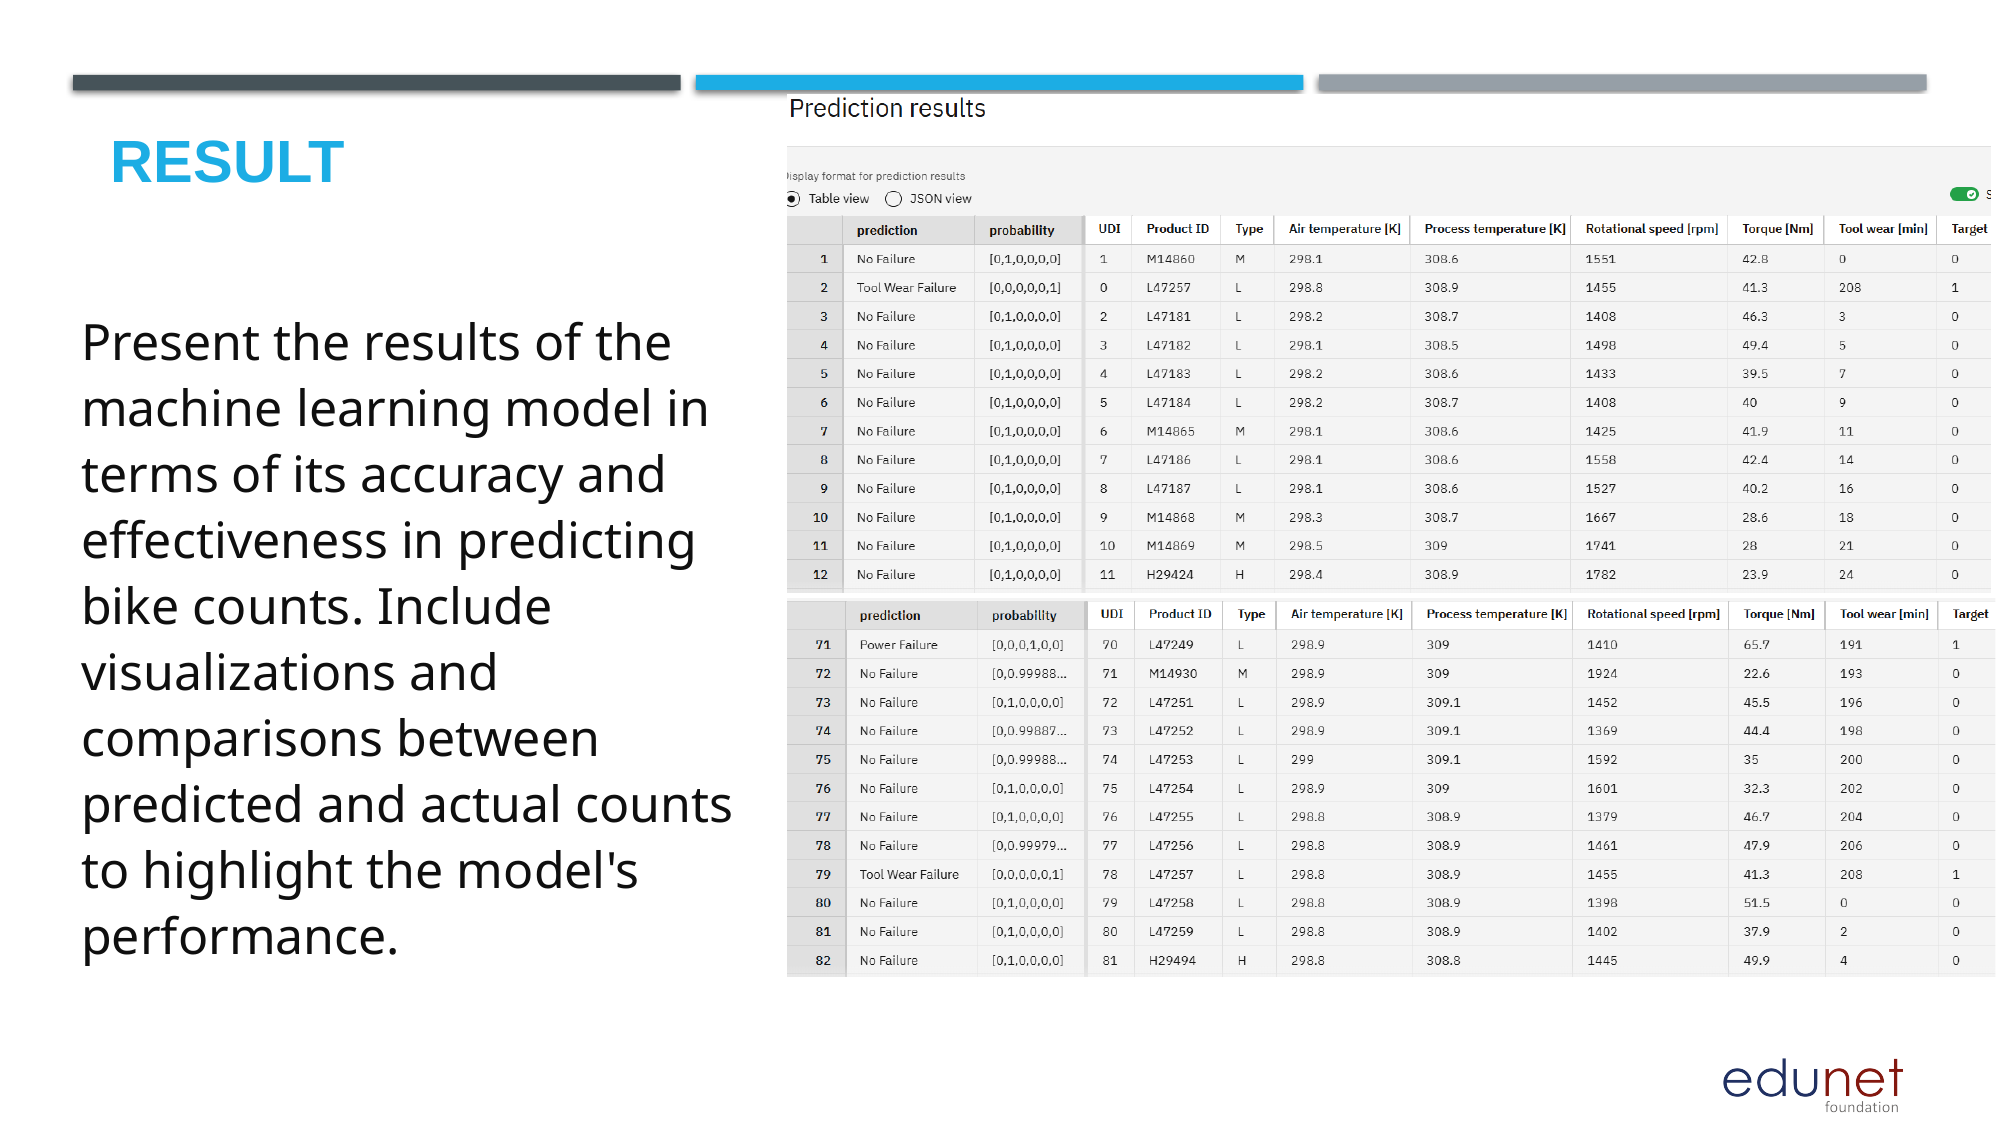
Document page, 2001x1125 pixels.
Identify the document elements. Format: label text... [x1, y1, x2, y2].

picture [786, 598, 1996, 977]
title Result [95, 115, 780, 202]
picture [1719, 1056, 1905, 1116]
picture [786, 94, 1992, 593]
list Present the results of the machine learning model in terms of its accuracy and effectiveness in predicting bike counts. Include visualizations and comparisons between predicted and actual counts to highlight the model's performance. [66, 202, 787, 1068]
